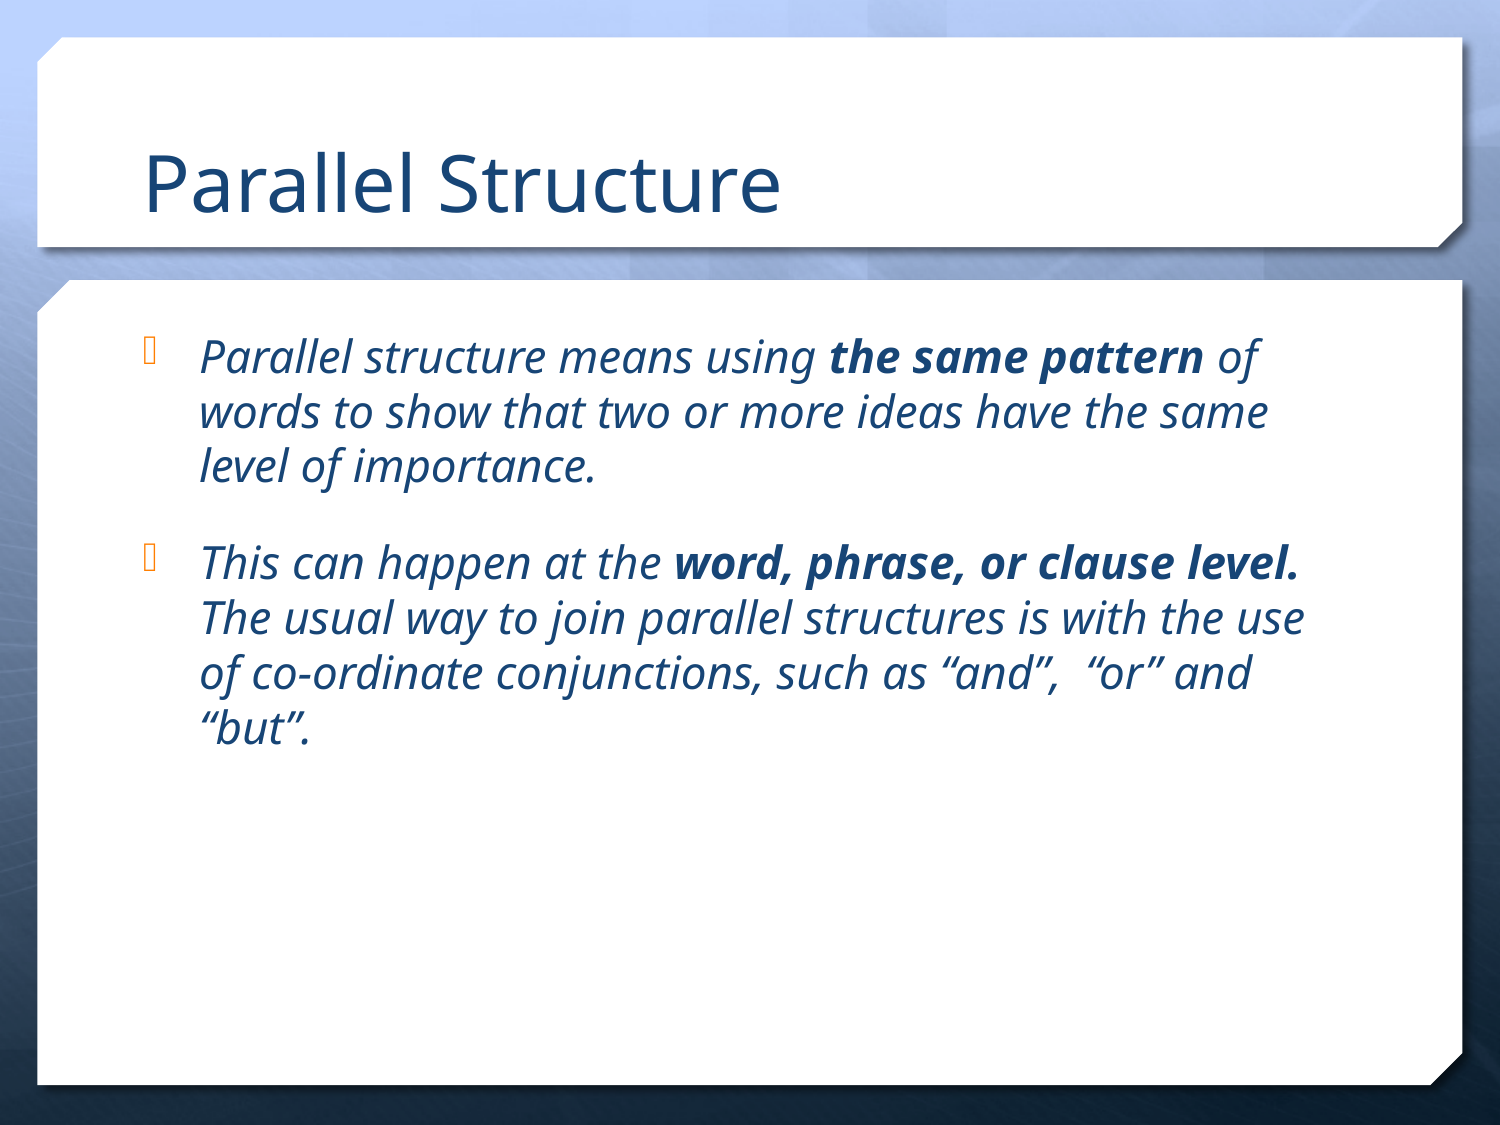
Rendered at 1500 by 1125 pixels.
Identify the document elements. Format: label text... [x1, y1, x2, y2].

list Parallel structure means using the same pattern of words to show that two or more ideas have the same level of importance. This can happen at the word, phrase, or clause level. The usual way to join parallel structures is with the use of co-ordinate conjunctions, such as “and”, “or” and “but”. [127, 319, 1372, 978]
title Parallel Structure [127, 48, 1372, 236]
